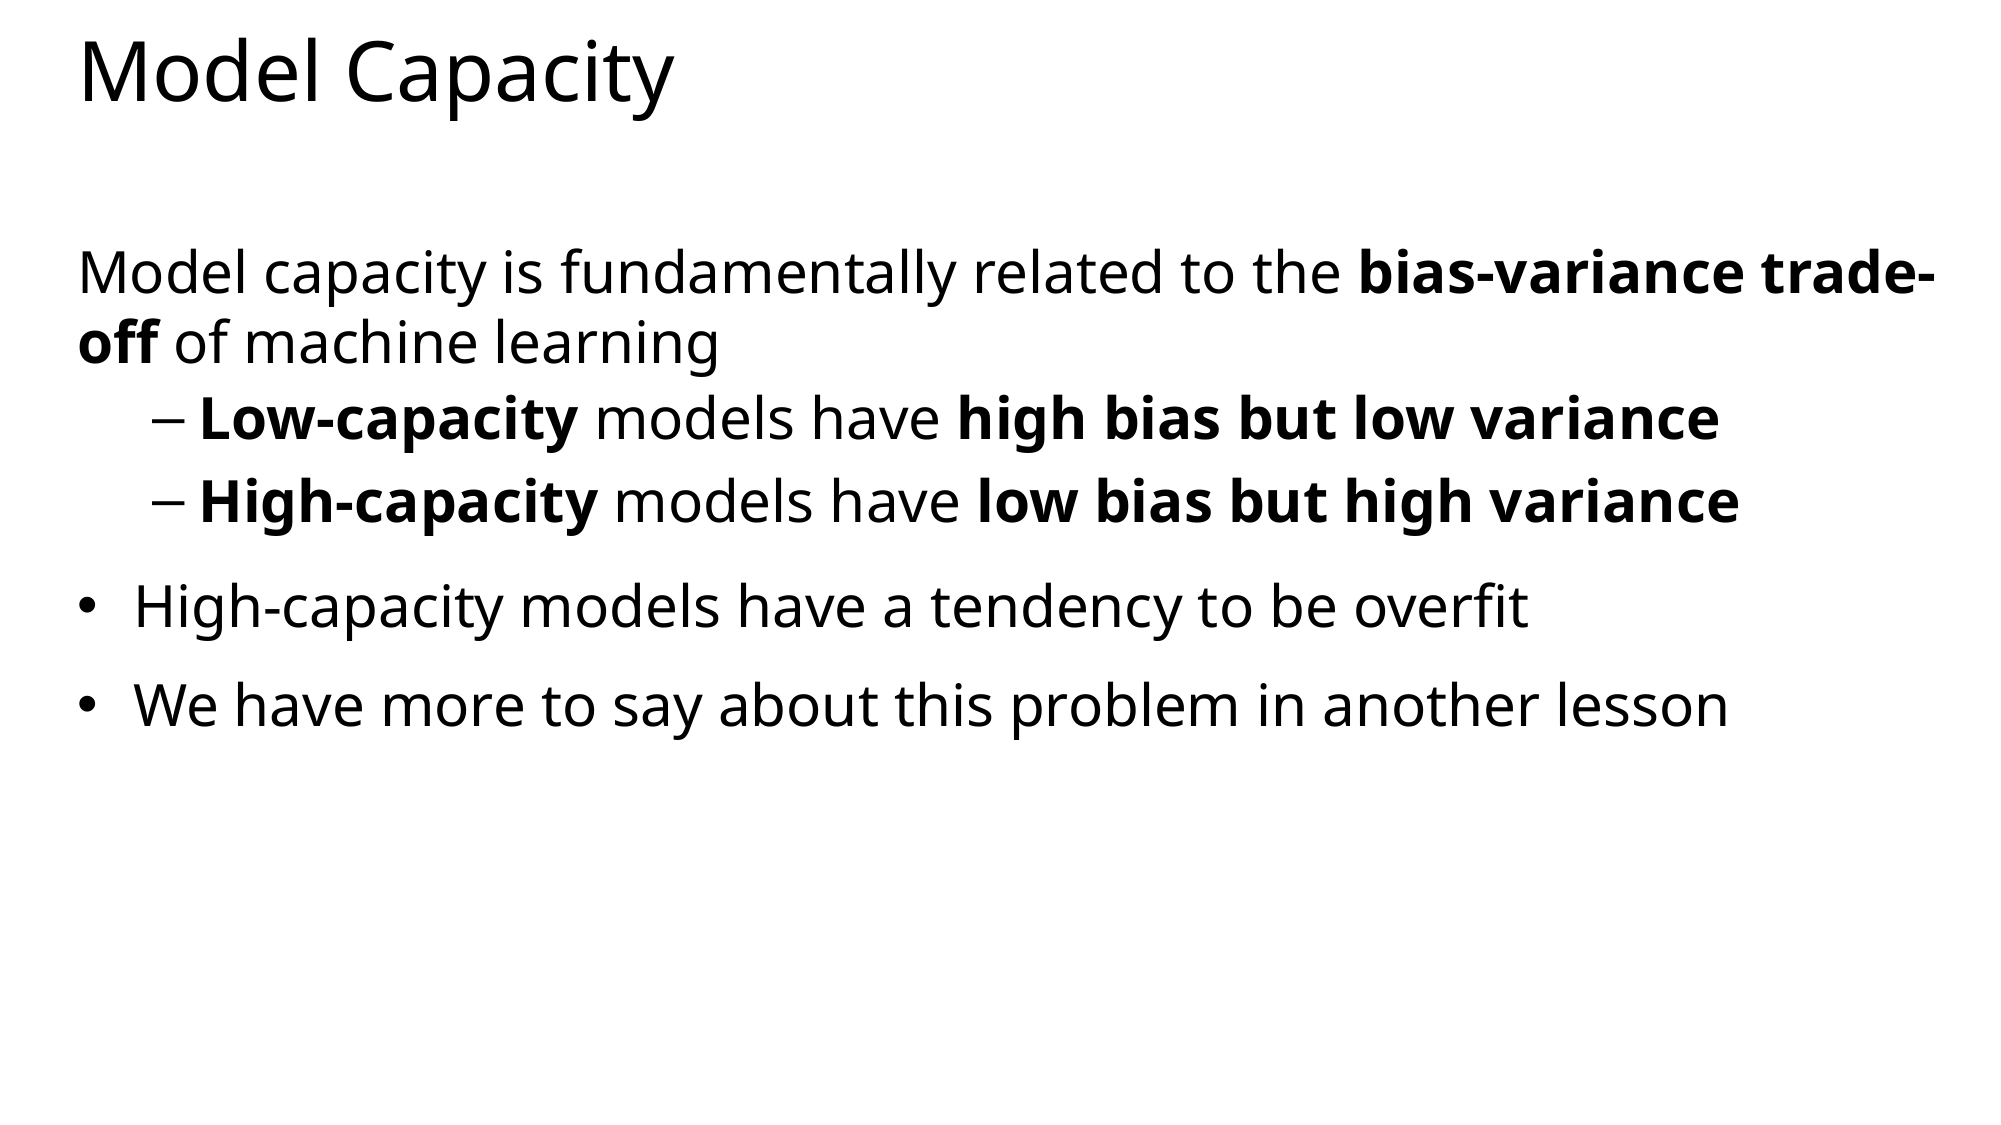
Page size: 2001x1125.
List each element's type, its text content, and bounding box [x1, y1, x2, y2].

list Model capacity is fundamentally related to the bias-variance trade-off of machine learning Low-capacity models have high bias but low variance High-capacity models have low bias but high variance High-capacity models have a tendency to be overfit We have more to say about this problem in another lesson [62, 227, 1953, 1096]
title Model Capacity [62, 29, 1953, 205]
